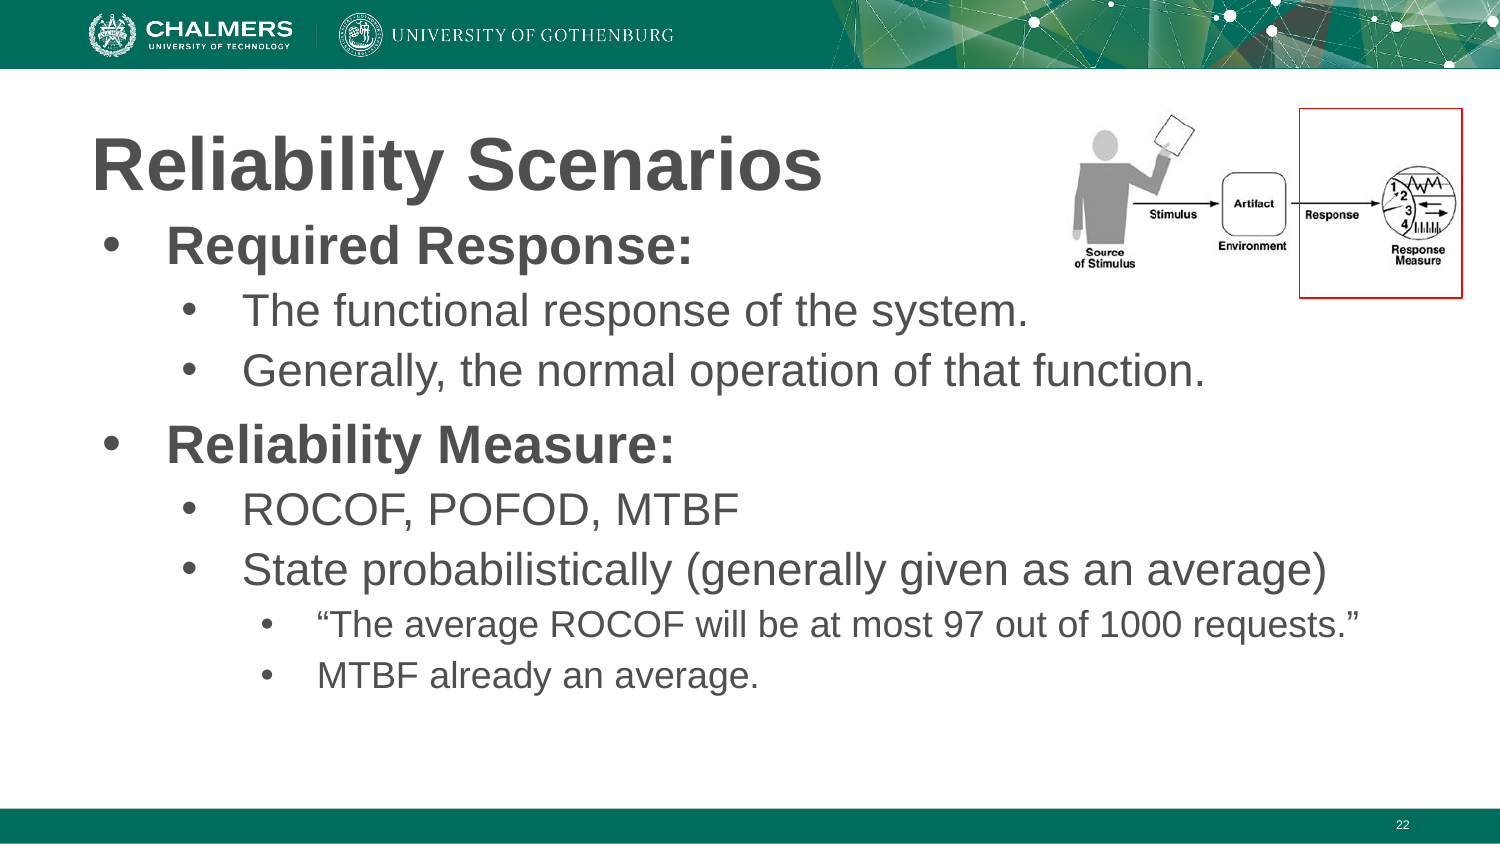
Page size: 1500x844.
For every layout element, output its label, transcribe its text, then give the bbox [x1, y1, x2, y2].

picture [759, 0, 1500, 68]
title Reliability Scenarios [76, 100, 1026, 210]
slide_number ‹#› [1074, 809, 1425, 844]
picture [64, 0, 696, 85]
picture [1027, 100, 1488, 307]
list Required Response: The functional response of the system. Generally, the normal operation of that function. Reliability Measure: ROCOF, POFOD, MTBF State probabilistically (generally given as an average) “The average ROCOF will be at most 97 out of 1000 requests.” MTBF already an average. [76, 210, 1425, 782]
